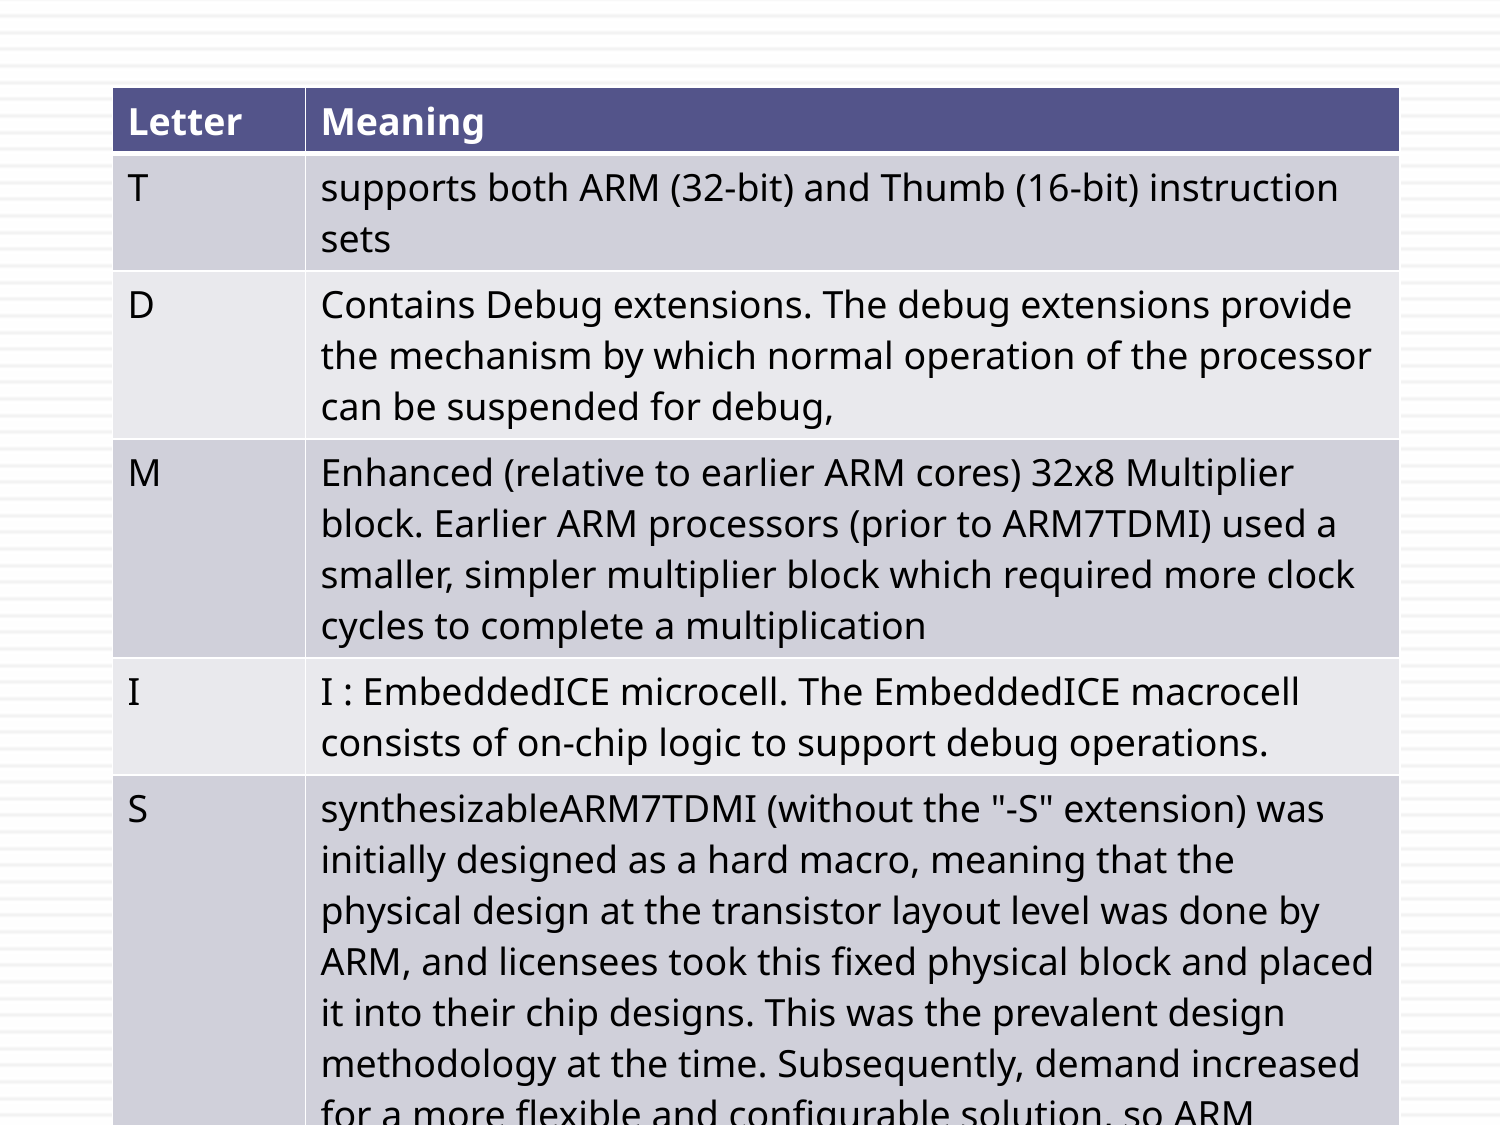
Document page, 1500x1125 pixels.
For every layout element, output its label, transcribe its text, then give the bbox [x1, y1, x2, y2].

table_cell Enhanced (relative to earlier ARM cores) 32x8 Multiplier block. Earlier ARM processors (prior to ARM7TDMI) used a smaller, simpler multiplier block which required more clock cycles to complete a multiplication [306, 440, 1399, 657]
table_cell supports both ARM (32-bit) and Thumb (16-bit) instruction sets [306, 156, 1399, 270]
table_cell M [113, 440, 305, 657]
table_cell synthesizableARM7TDMI (without the "-S" extension) was initially designed as a hard macro, meaning that the physical design at the transistor layout level was done by ARM, and licensees took this fixed physical block and placed it into their chip designs. This was the prevalent design methodology at the time. Subsequently, demand increased for a more flexible and configurable solution, so ARM moved towards delivering processor designs as a behavioural description at the "register transfer level" (RTL) written in a hardware description language (HDL), typically Verilog HDL. [306, 776, 1399, 1125]
table_cell I : EmbeddedICE microcell. The EmbeddedICE macrocell consists of on-chip logic to support debug operations. [306, 659, 1399, 774]
table_header Meaning [306, 88, 1399, 151]
table_cell I [113, 659, 305, 774]
table_cell D [113, 272, 305, 438]
table_cell Contains Debug extensions. The debug extensions provide the mechanism by which normal operation of the processor can be suspended for debug, [306, 272, 1399, 438]
table_cell S [113, 776, 305, 1125]
table_cell T [113, 156, 305, 270]
table_header Letter [113, 88, 305, 151]
